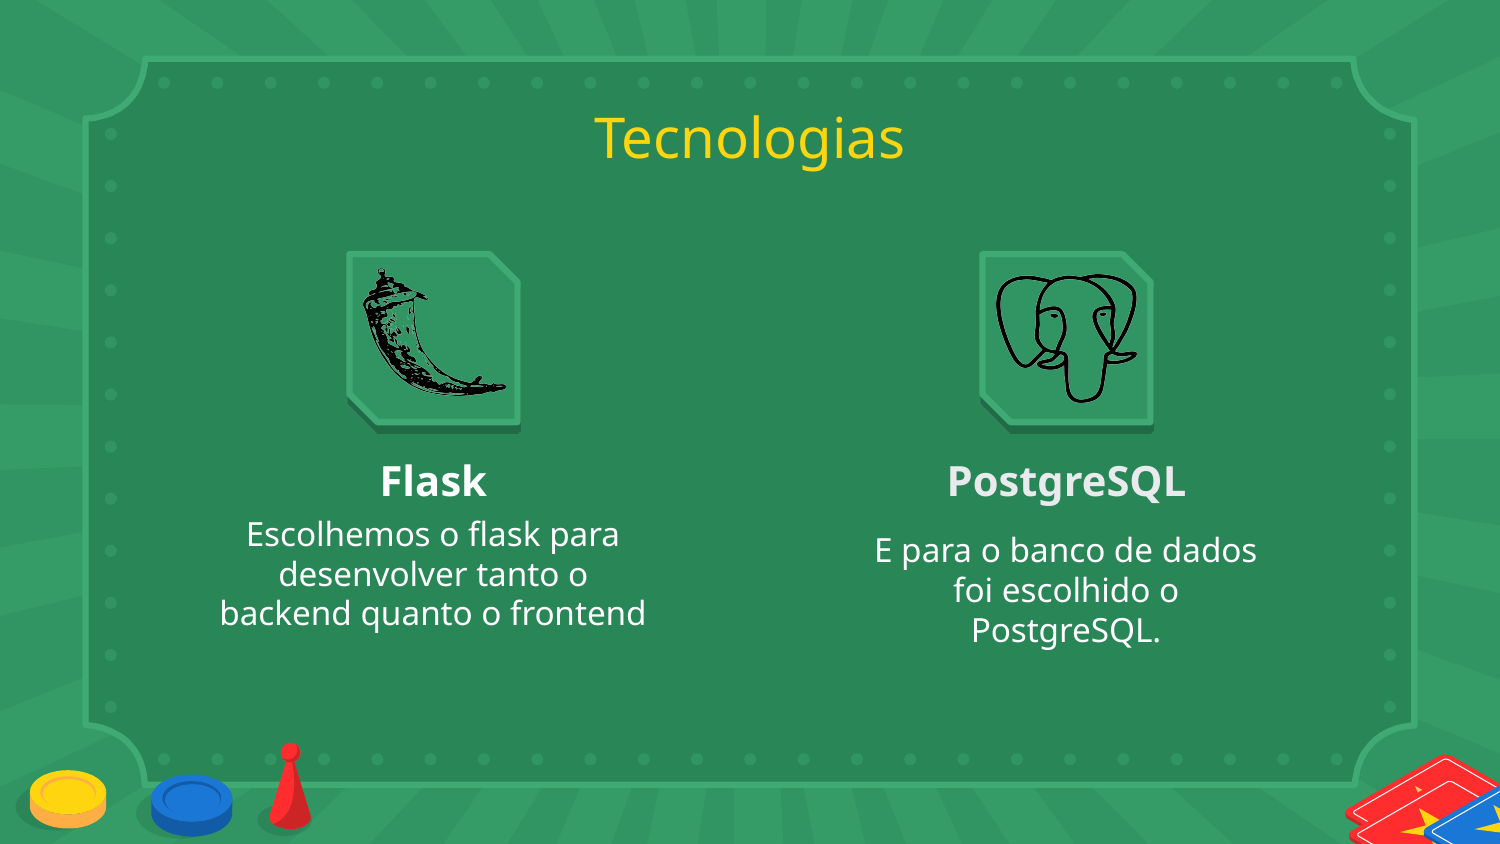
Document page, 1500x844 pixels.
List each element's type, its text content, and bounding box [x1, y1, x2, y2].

subtitle PostgreSQL [855, 465, 1278, 495]
subtitle Flask [221, 465, 645, 495]
text_box [349, 254, 518, 423]
picture [363, 268, 506, 396]
subtitle E para o banco de dados foi escolhido o PostgreSQL. [854, 559, 1278, 620]
subtitle Escolhemos o flask para desenvolver tanto o backend quanto o frontend [196, 504, 670, 642]
text_box [982, 254, 1151, 423]
picture [995, 273, 1137, 403]
title Tecnologias [116, 112, 1383, 161]
